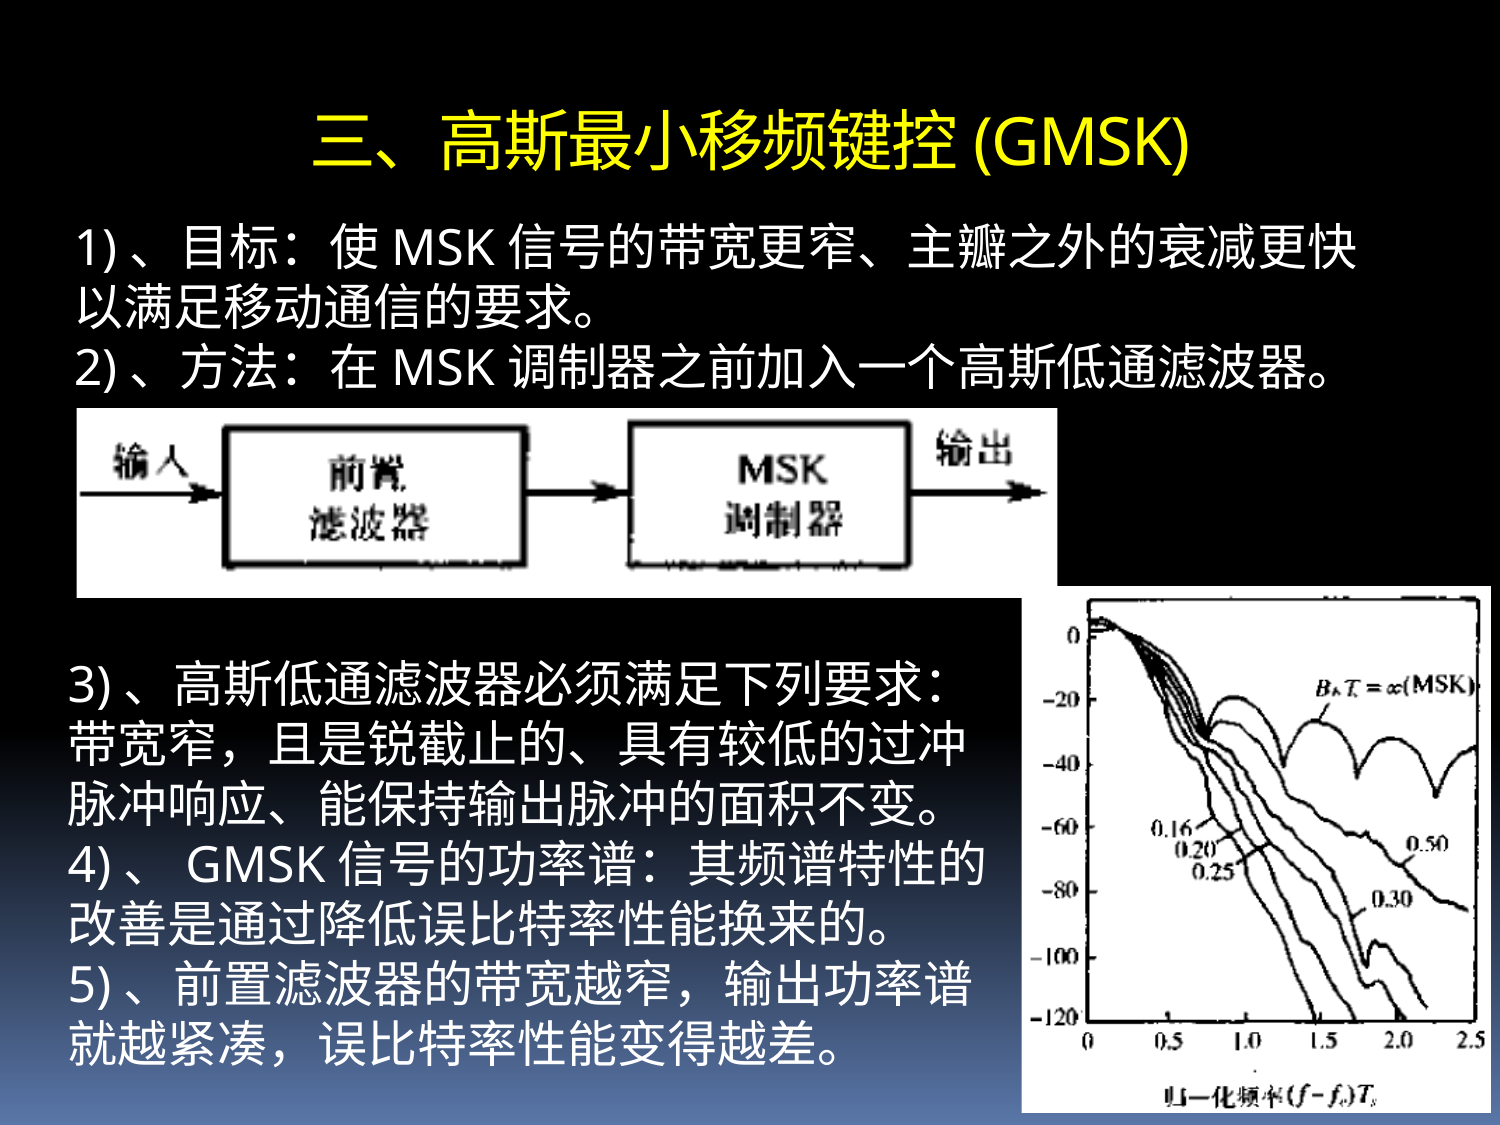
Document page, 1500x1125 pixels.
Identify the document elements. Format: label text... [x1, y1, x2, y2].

picture [1021, 585, 1492, 1113]
text_box 1)、目标：使MSK信号的带宽更窄、主瓣之外的衰减更快以满足移动通信的要求。 2)、方法：在MSK调制器之前加入一个高斯低通滤波器。 [59, 207, 1382, 403]
title 三、高斯最小移频键控(GMSK) [75, 91, 1425, 295]
text_box 3)、高斯低通滤波器必须满足下列要求：带宽窄，且是锐截止的、具有较低的过冲脉冲响应、能保持输出脉冲的面积不变。 4)、GMSK信号的功率谱：其频谱特性的改善是通过降低误比特率性能换来的。 5)、前置滤波器的带宽越窄，输出功率谱就越紧凑，误比特率性能变得越差。 [53, 645, 1013, 1080]
picture [76, 408, 1058, 599]
